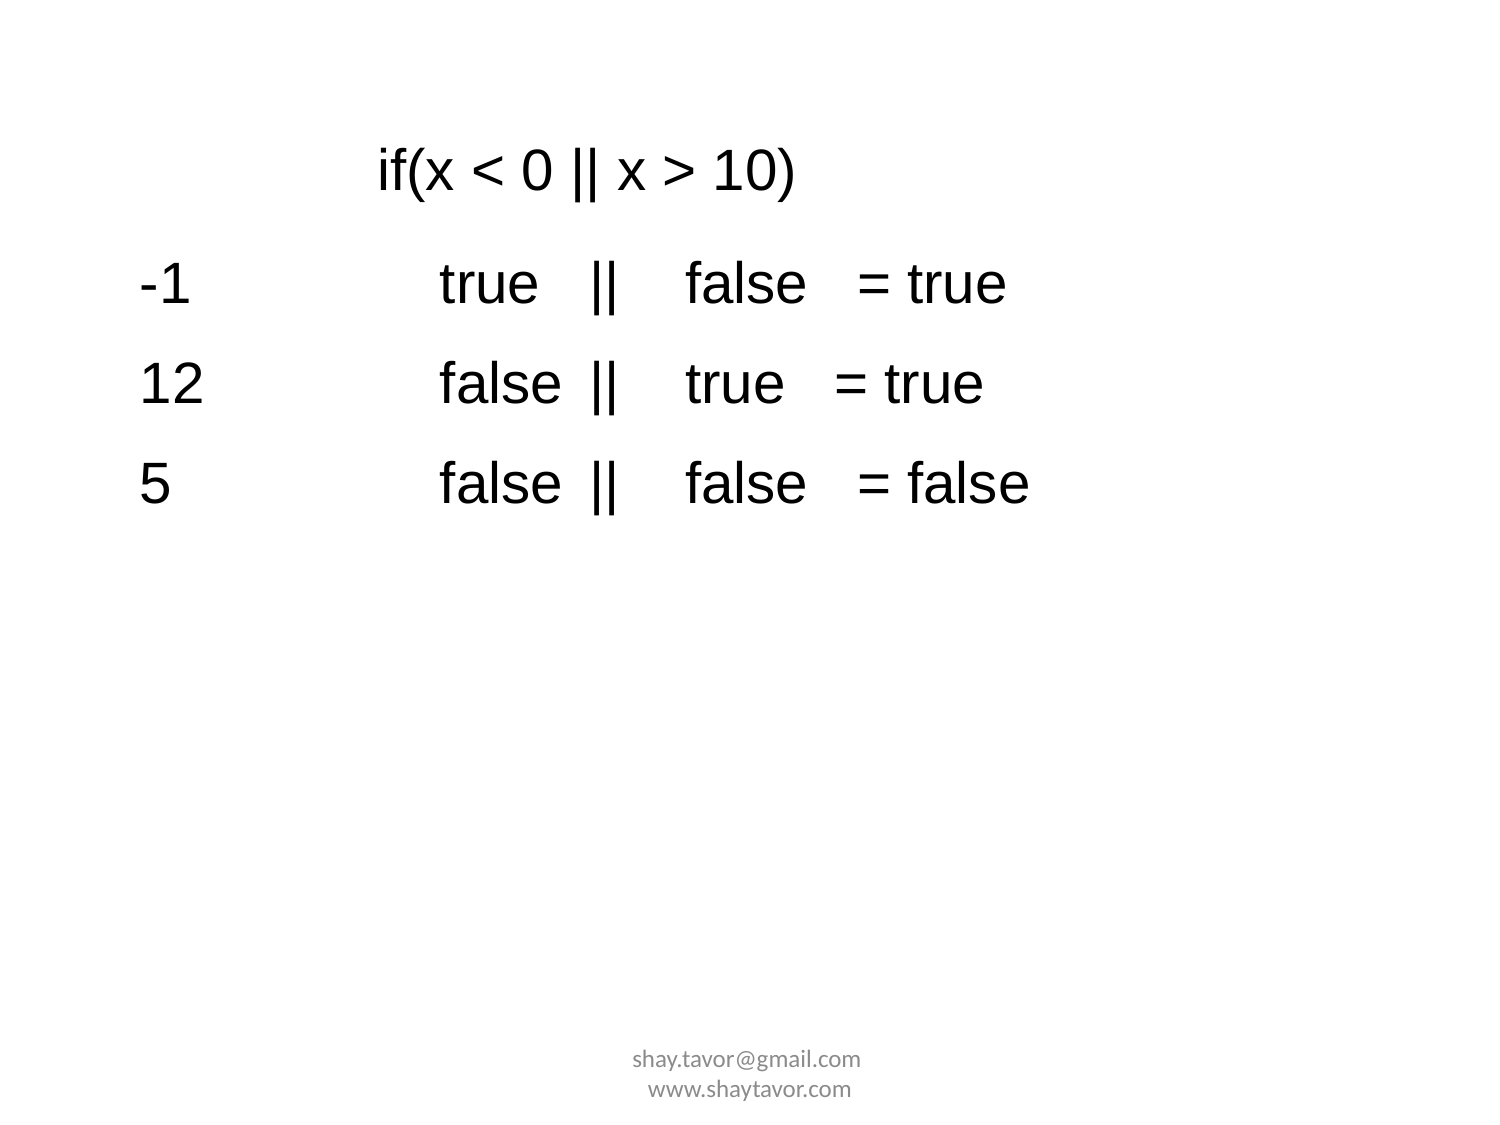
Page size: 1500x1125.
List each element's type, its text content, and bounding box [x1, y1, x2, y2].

text_box 5 false || false = false [124, 437, 1100, 523]
text_box 12 false || true = true [124, 337, 1100, 423]
text_box -1 true || false = true [125, 237, 1075, 323]
text_box if(x < 0 || x > 10) [362, 125, 938, 210]
footer shay.tavor@gmail.com www.shaytavor.com [512, 1042, 988, 1103]
